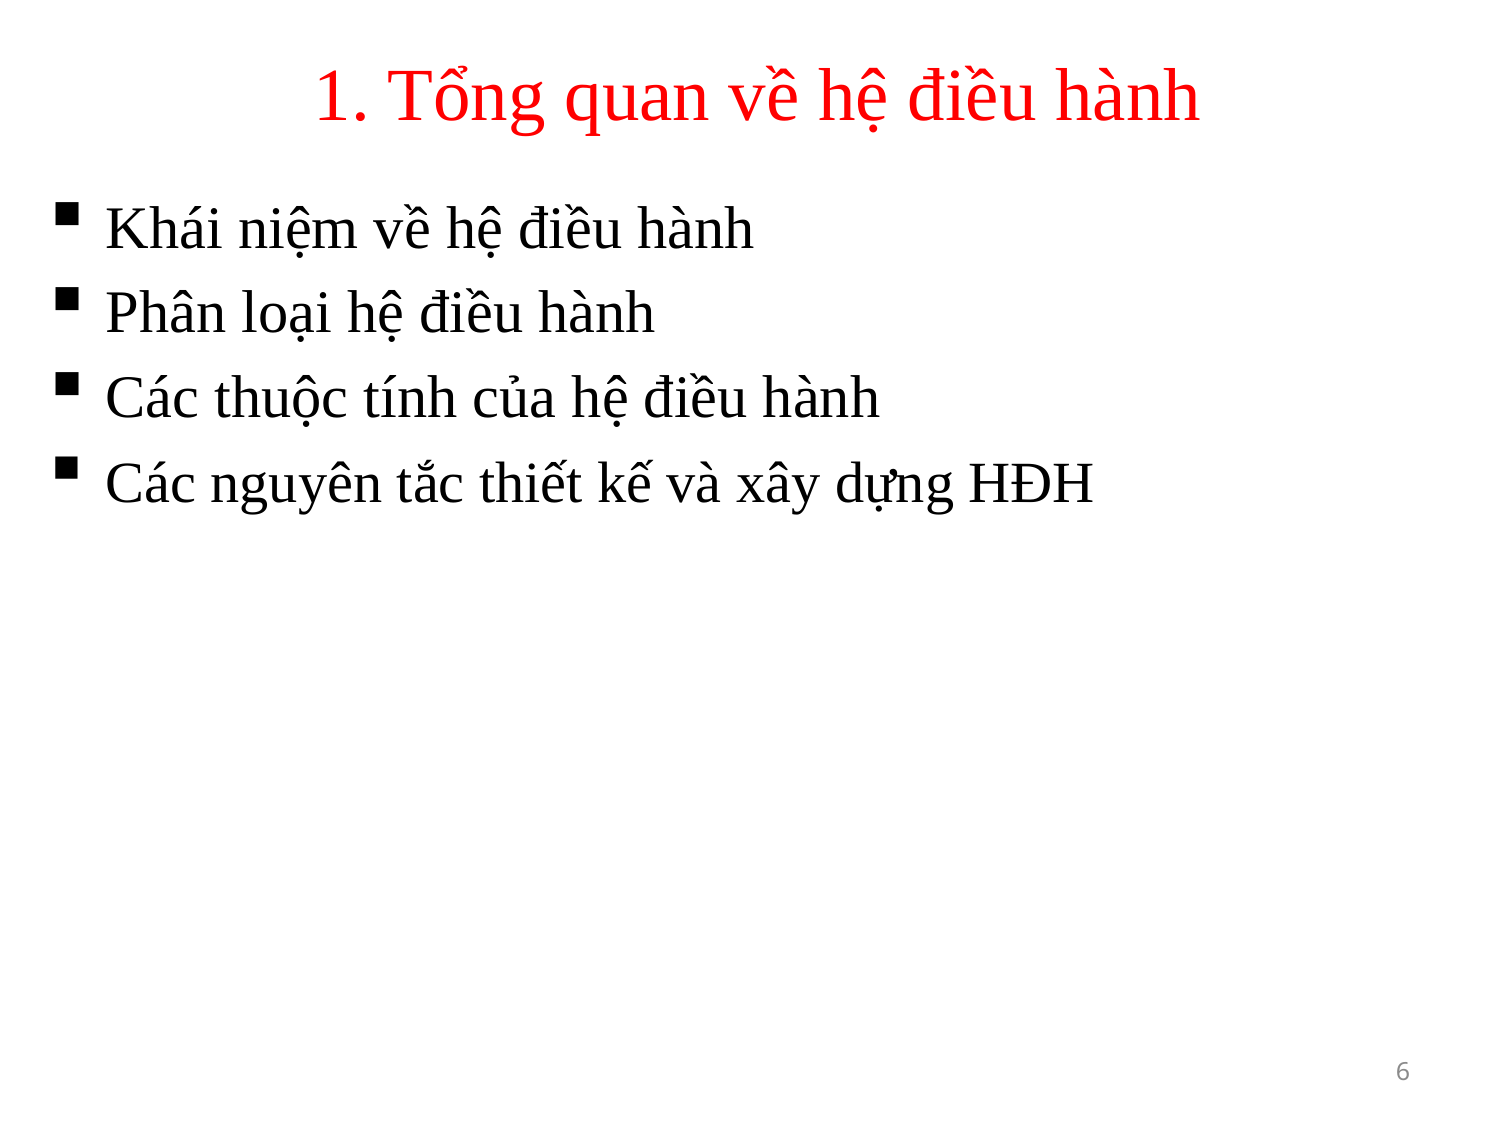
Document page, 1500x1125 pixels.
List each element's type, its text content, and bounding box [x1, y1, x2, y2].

list Khái niệm về hệ điều hành Phân loại hệ điều hành Các thuộc tính của hệ điều hành Các nguyên tắc thiết kế và xây dựng HĐH [34, 180, 1388, 975]
slide_number 6 [1074, 1042, 1425, 1103]
title 1. Tổng quan về hệ điều hành [112, 24, 1404, 157]
